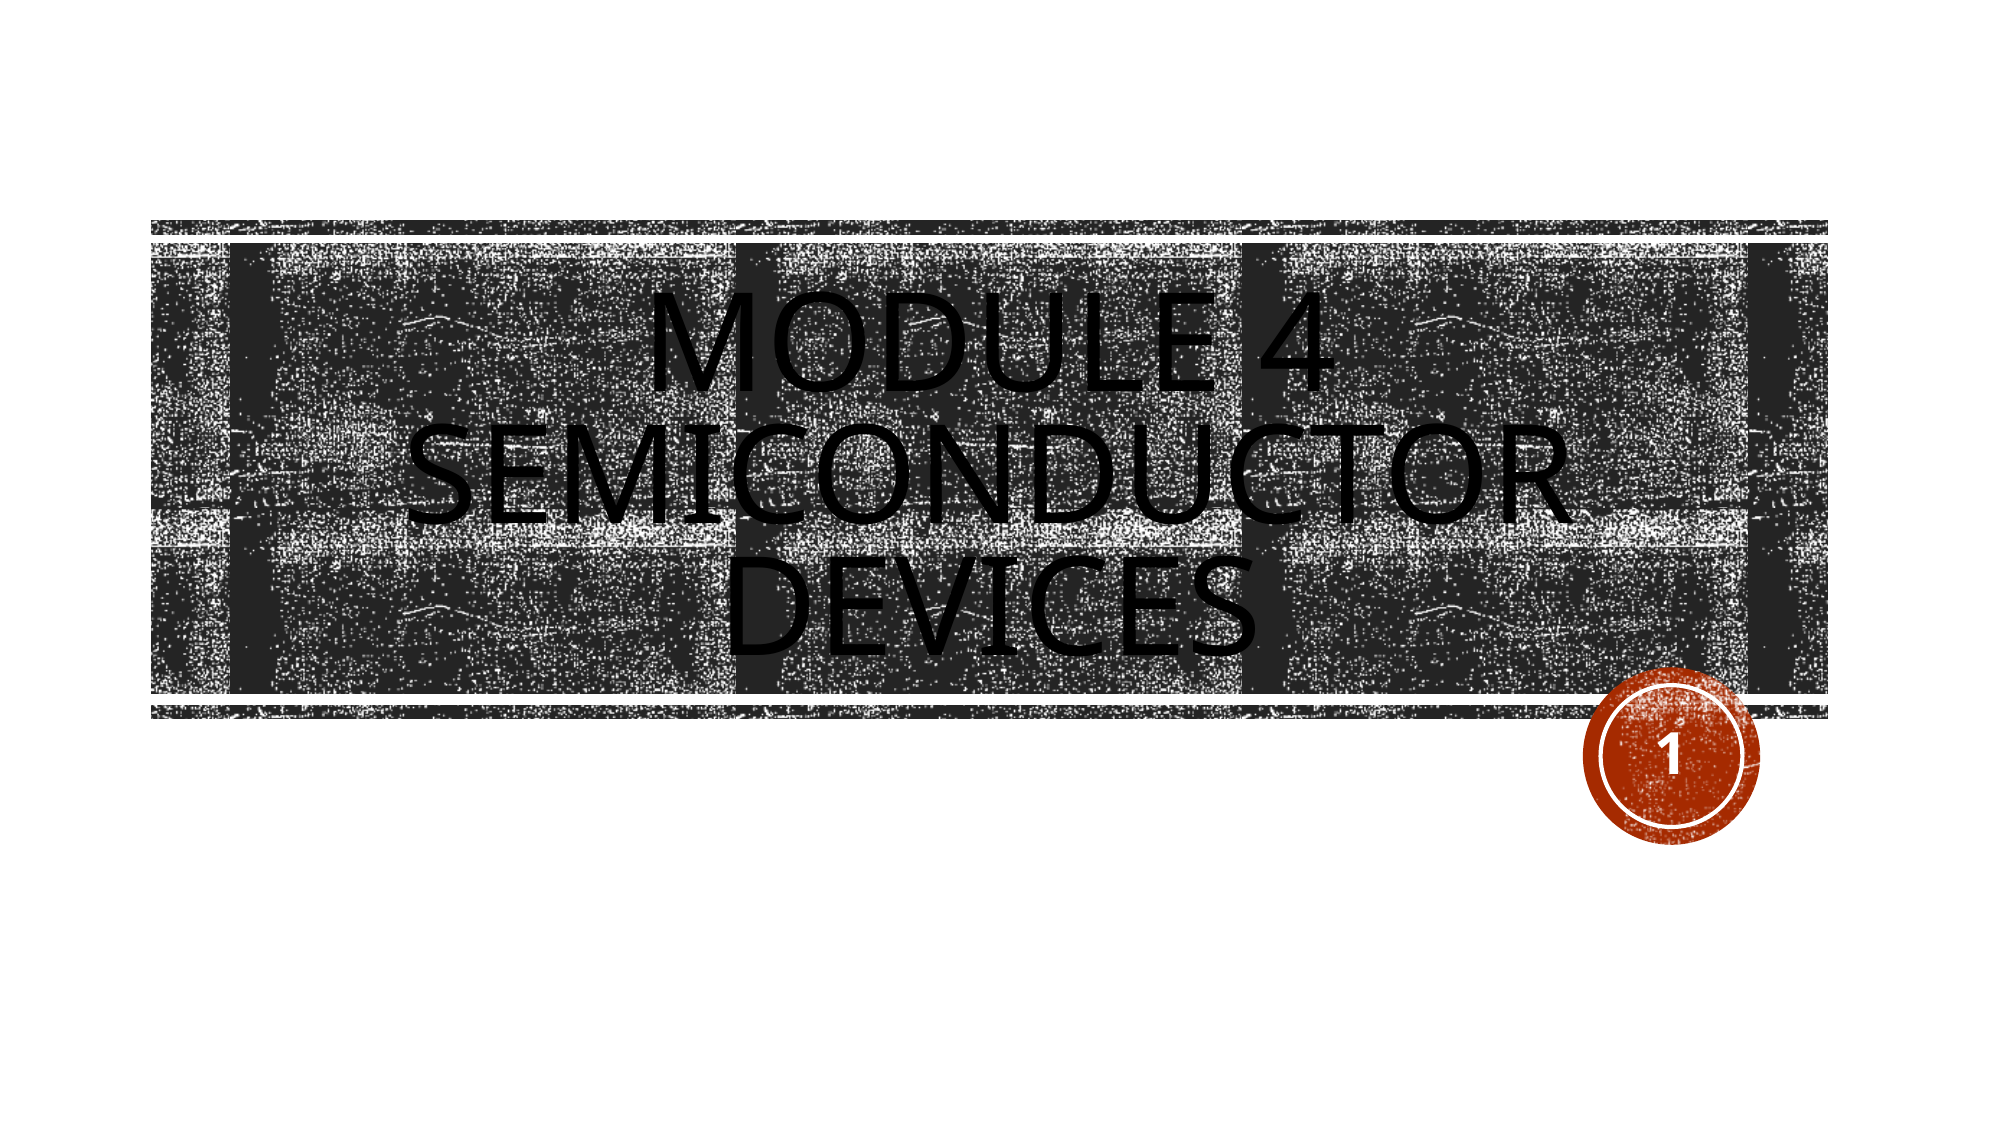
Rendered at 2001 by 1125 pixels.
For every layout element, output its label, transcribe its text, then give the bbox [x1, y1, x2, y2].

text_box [72, 14, 832, 419]
slide_number 1 [1573, 703, 1770, 809]
title Module 4 Semiconductor devices [172, 234, 1808, 733]
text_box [1370, 48, 1954, 316]
